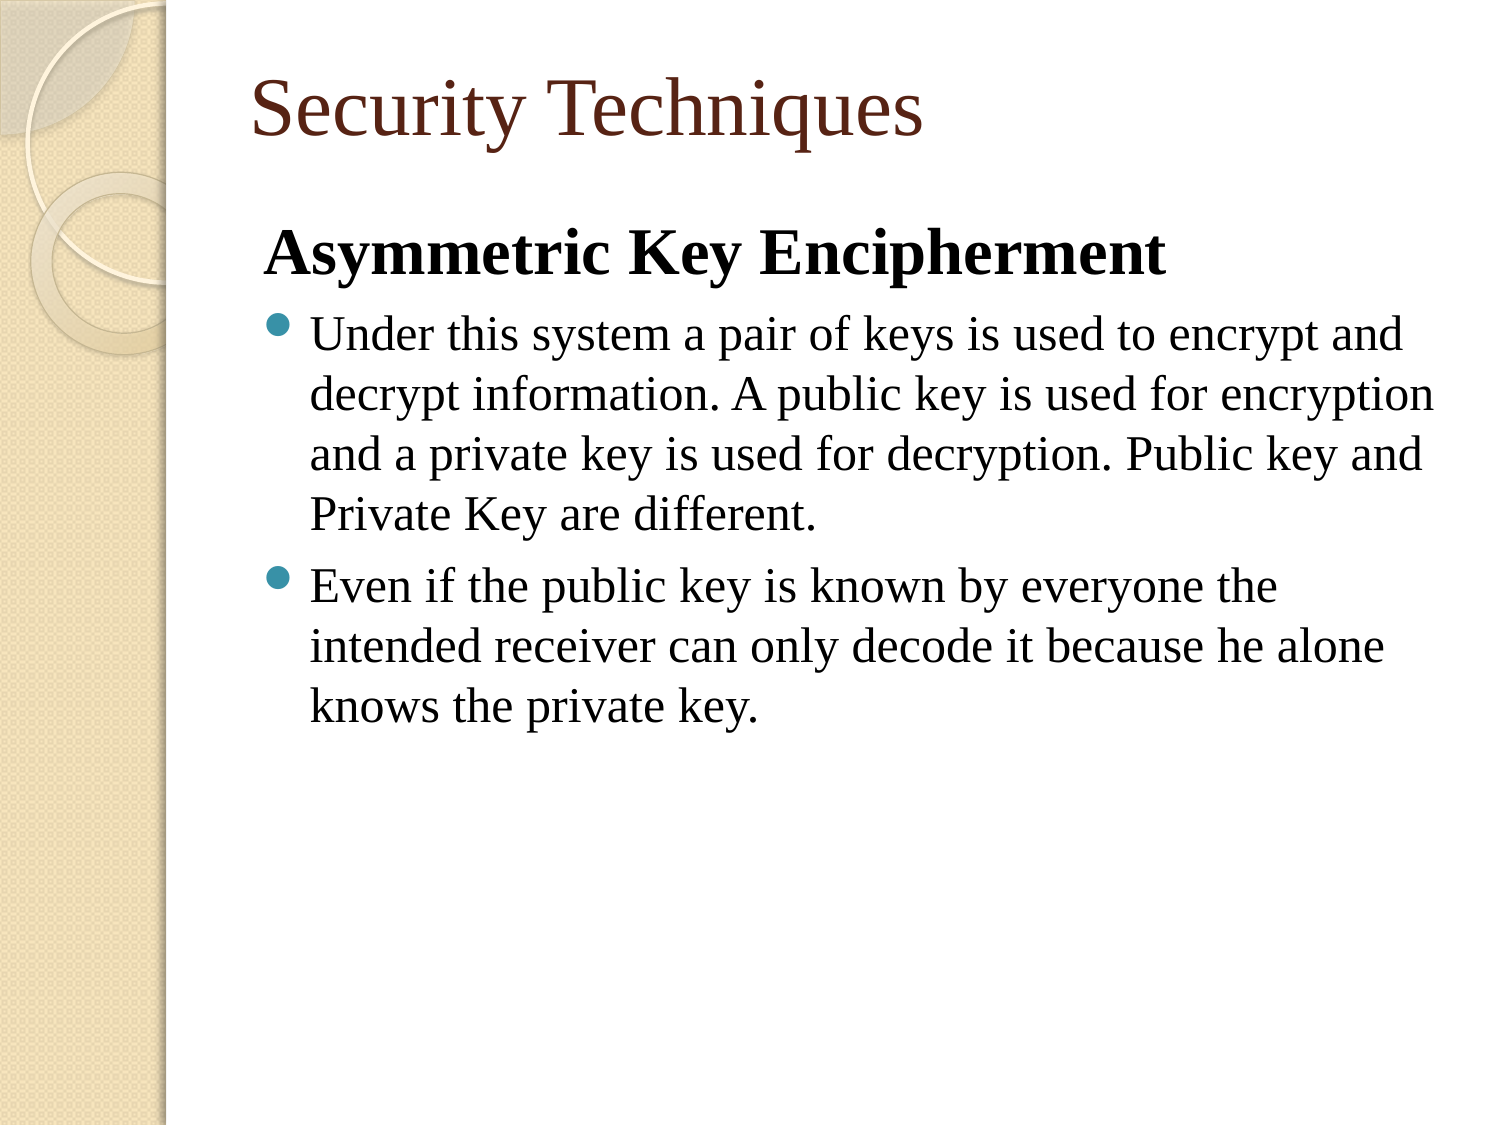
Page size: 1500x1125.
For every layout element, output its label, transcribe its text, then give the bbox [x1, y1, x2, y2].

text_box Asymmetric Key Encipherment Under this system a pair of keys is used to encrypt and decrypt information. A public key is used for encryption and a private key is used for decryption. Public key and Private Key are different. Even if the public key is known by everyone the intended receiver can only decode it because he alone knows the private key. [234, 200, 1450, 1063]
text_box Security Techniques [234, 37, 1450, 166]
